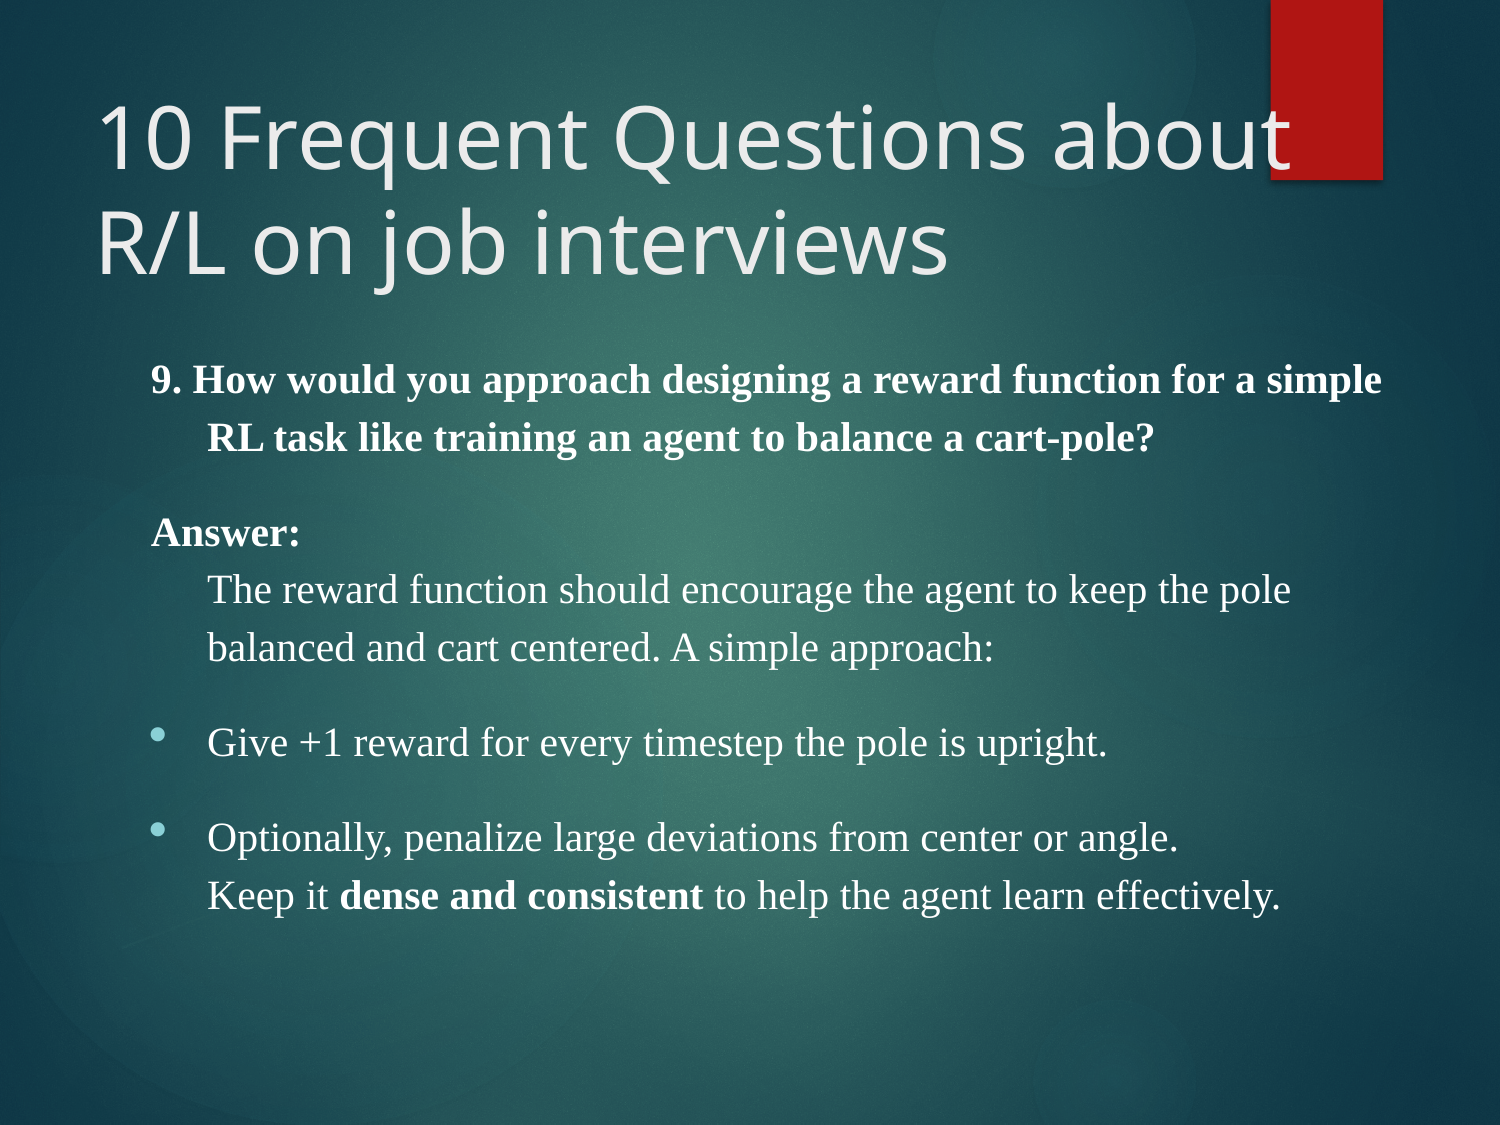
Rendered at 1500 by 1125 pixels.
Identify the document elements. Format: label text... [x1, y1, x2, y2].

title 10 Frequent Questions about R/L on job interviews [79, 74, 1378, 304]
list 9. How would you approach designing a reward function for a simple RL task like training an agent to balance a cart-pole? Answer: The reward function should encourage the agent to keep the pole balanced and cart centered. A simple approach: Give +1 reward for every timestep the pole is upright. Optionally, penalize large deviations from center or angle. Keep it dense and consistent to help the agent learn effectively. [135, 336, 1453, 1025]
